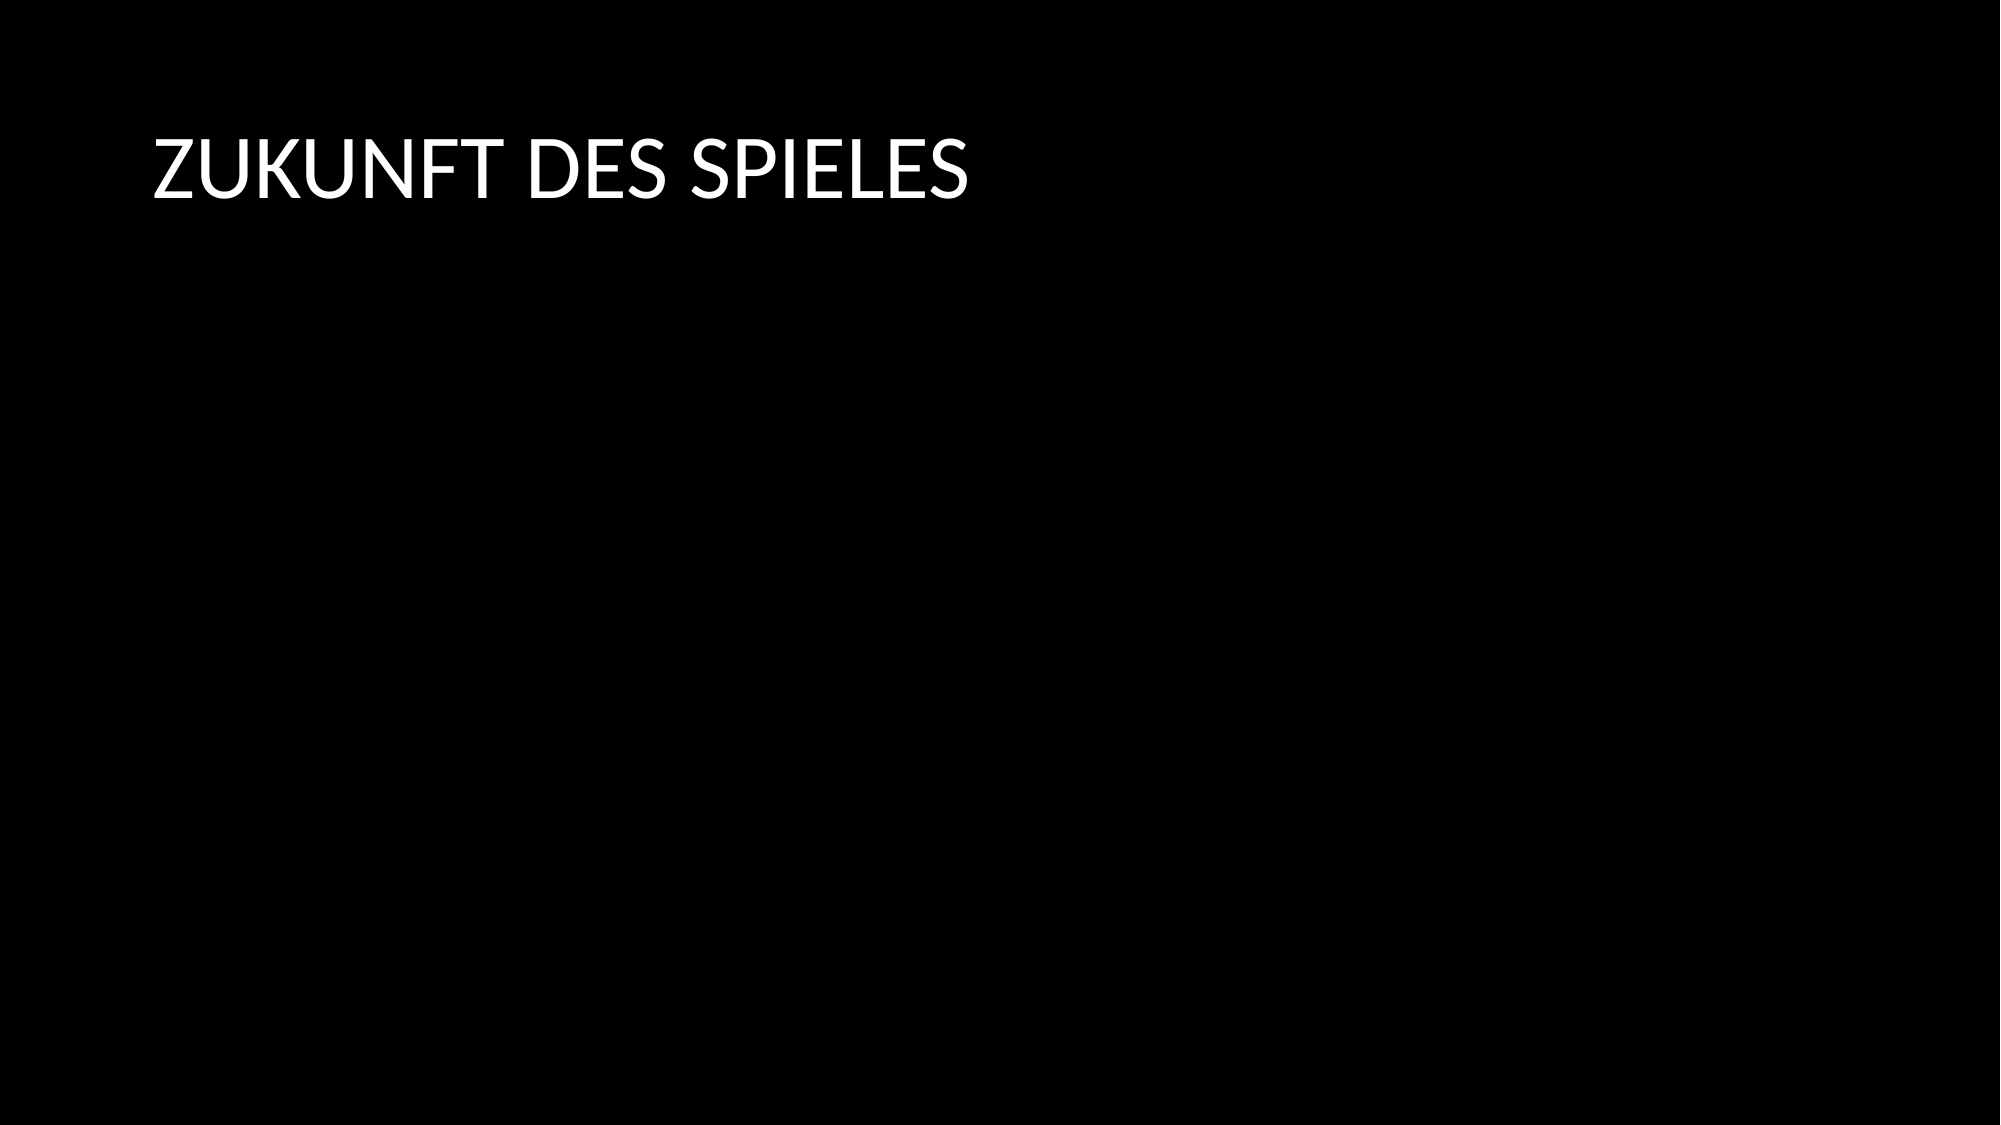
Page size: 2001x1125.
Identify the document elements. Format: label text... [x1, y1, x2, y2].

title ZUKUNFT DES SPIELES [137, 59, 1863, 278]
